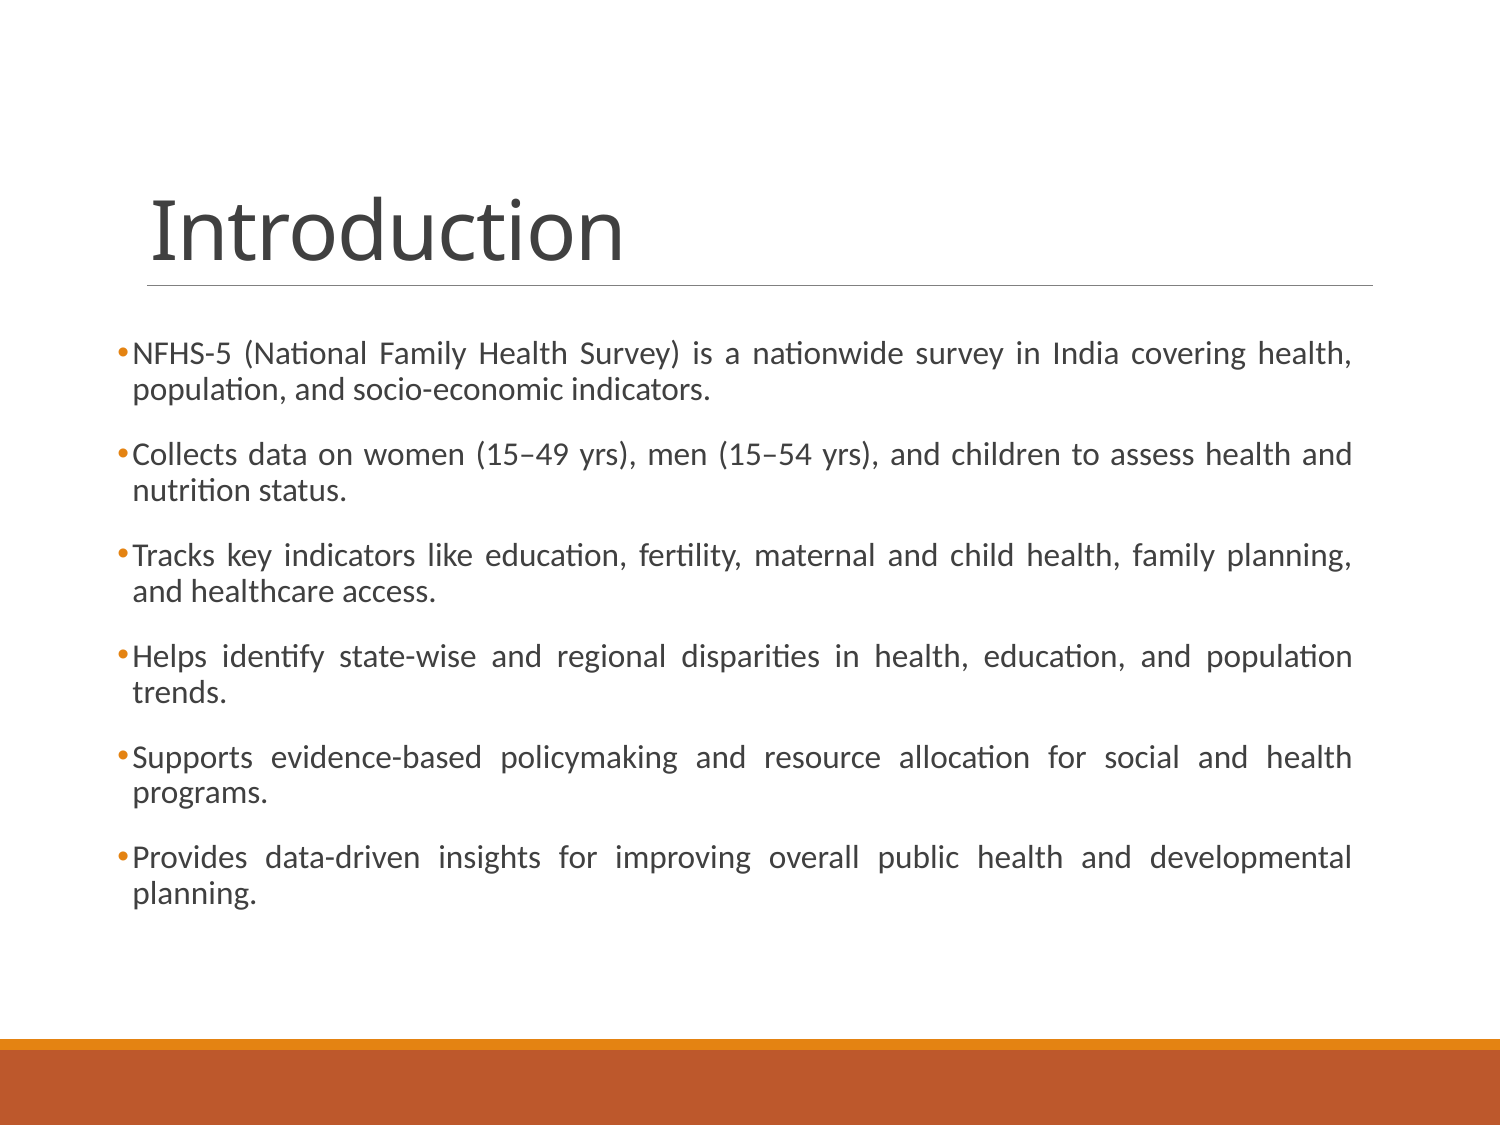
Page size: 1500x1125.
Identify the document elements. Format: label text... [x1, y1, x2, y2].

list NFHS-5 (National Family Health Survey) is a nationwide survey in India covering health, population, and socio-economic indicators. Collects data on women (15–49 yrs), men (15–54 yrs), and children to assess health and nutrition status. Tracks key indicators like education, fertility, maternal and child health, family planning, and healthcare access. Helps identify state-wise and regional disparities in health, education, and population trends. Supports evidence-based policymaking and resource allocation for social and health programs. Provides data-driven insights for improving overall public health and developmental planning. [117, 328, 1355, 989]
title Introduction [135, 47, 1373, 285]
